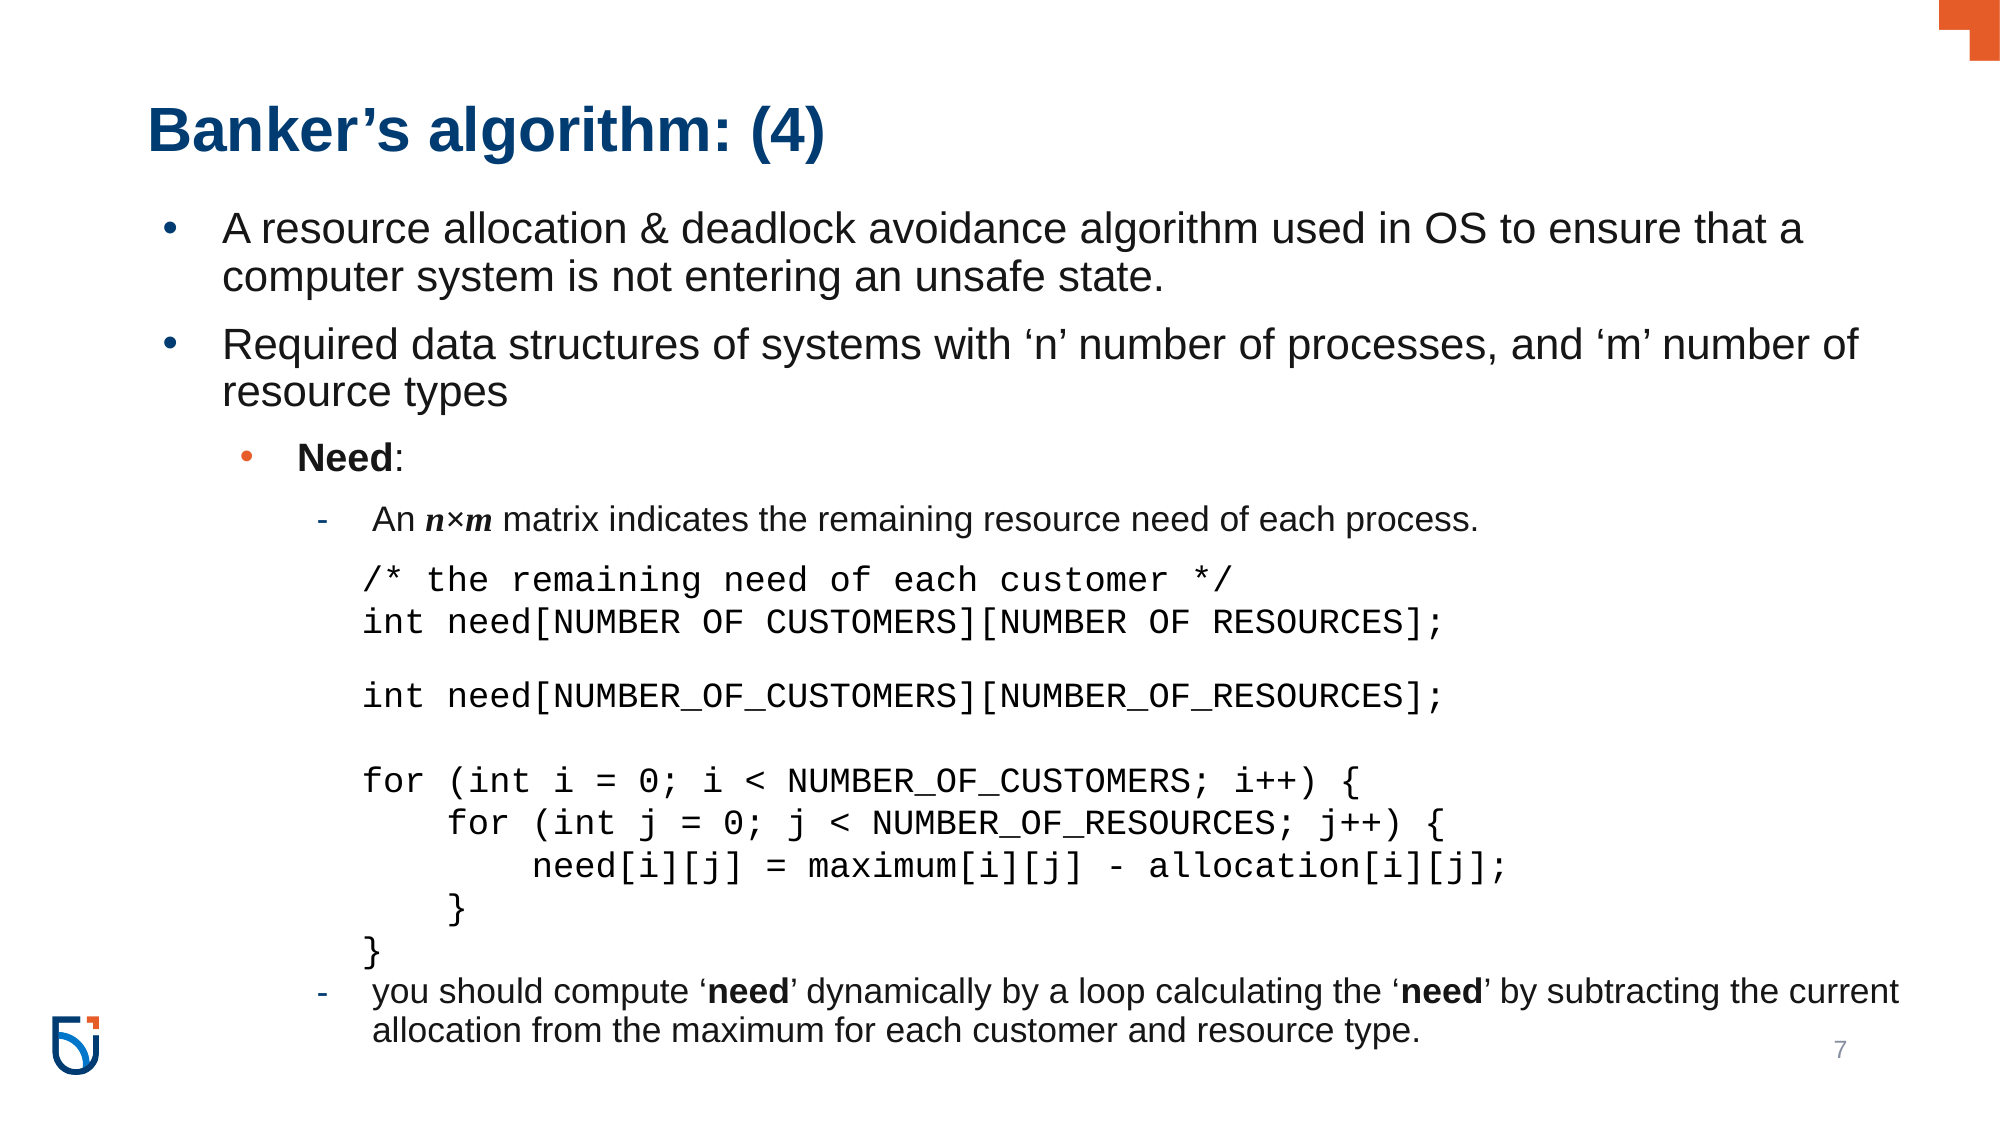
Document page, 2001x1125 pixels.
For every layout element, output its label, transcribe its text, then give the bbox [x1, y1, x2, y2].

slide_number 7 [1412, 1019, 1863, 1079]
text_box int need[NUMBER_OF_CUSTOMERS][NUMBER_OF_RESOURCES]; for (int i = 0; i < NUMBER_OF_CUSTOMERS; i++) { for (int j = 0; j < NUMBER_OF_RESOURCES; j++) { need[i][j] = maximum[i][j] - allocation[i][j]; } } [346, 656, 1810, 967]
text_box /* the remaining need of each customer */ int need[NUMBER OF CUSTOMERS][NUMBER OF RESOURCES]; [346, 540, 1769, 656]
list A resource allocation & deadlock avoidance algorithm used in OS to ensure that a computer system is not entering an unsafe state. Required data structures of systems with ‘n’ number of processes, and ‘m’ number of resource types Need: An n×m matrix indicates the remaining resource need of each process. you should compute ‘need’ dynamically by a loop calculating the ‘need’ by subtracting the current allocation from the maximum for each customer and resource type. [132, 198, 1966, 841]
title Banker’s algorithm: (4) [132, 22, 1863, 198]
picture [1939, 0, 2000, 61]
picture [52, 1016, 99, 1075]
